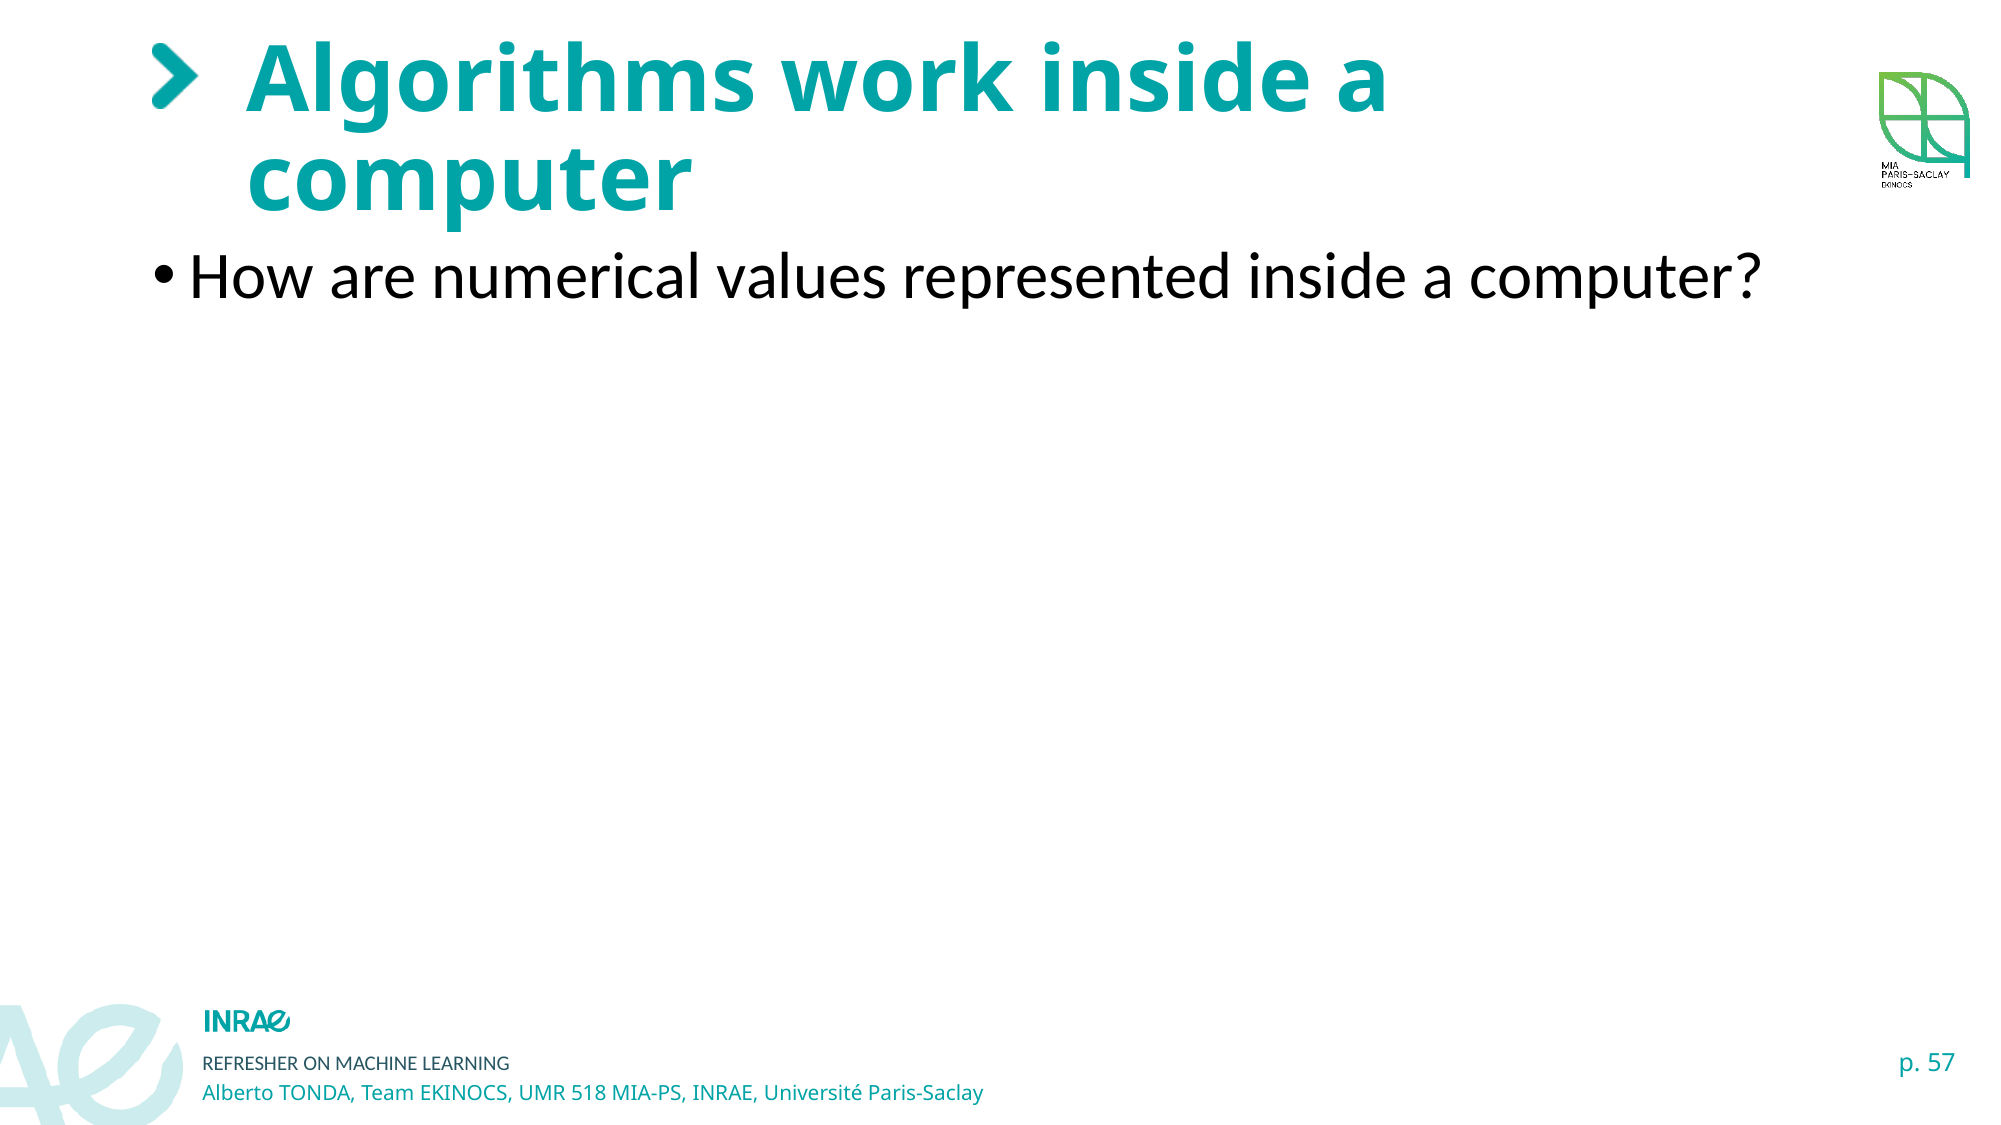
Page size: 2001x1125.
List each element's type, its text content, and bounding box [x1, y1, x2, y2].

picture [152, 43, 200, 109]
title Algorithms work inside a computer [137, 59, 1863, 203]
list How are numerical values represented inside a computer? [137, 233, 1863, 1001]
picture [1862, 54, 1986, 205]
picture [0, 996, 329, 1125]
